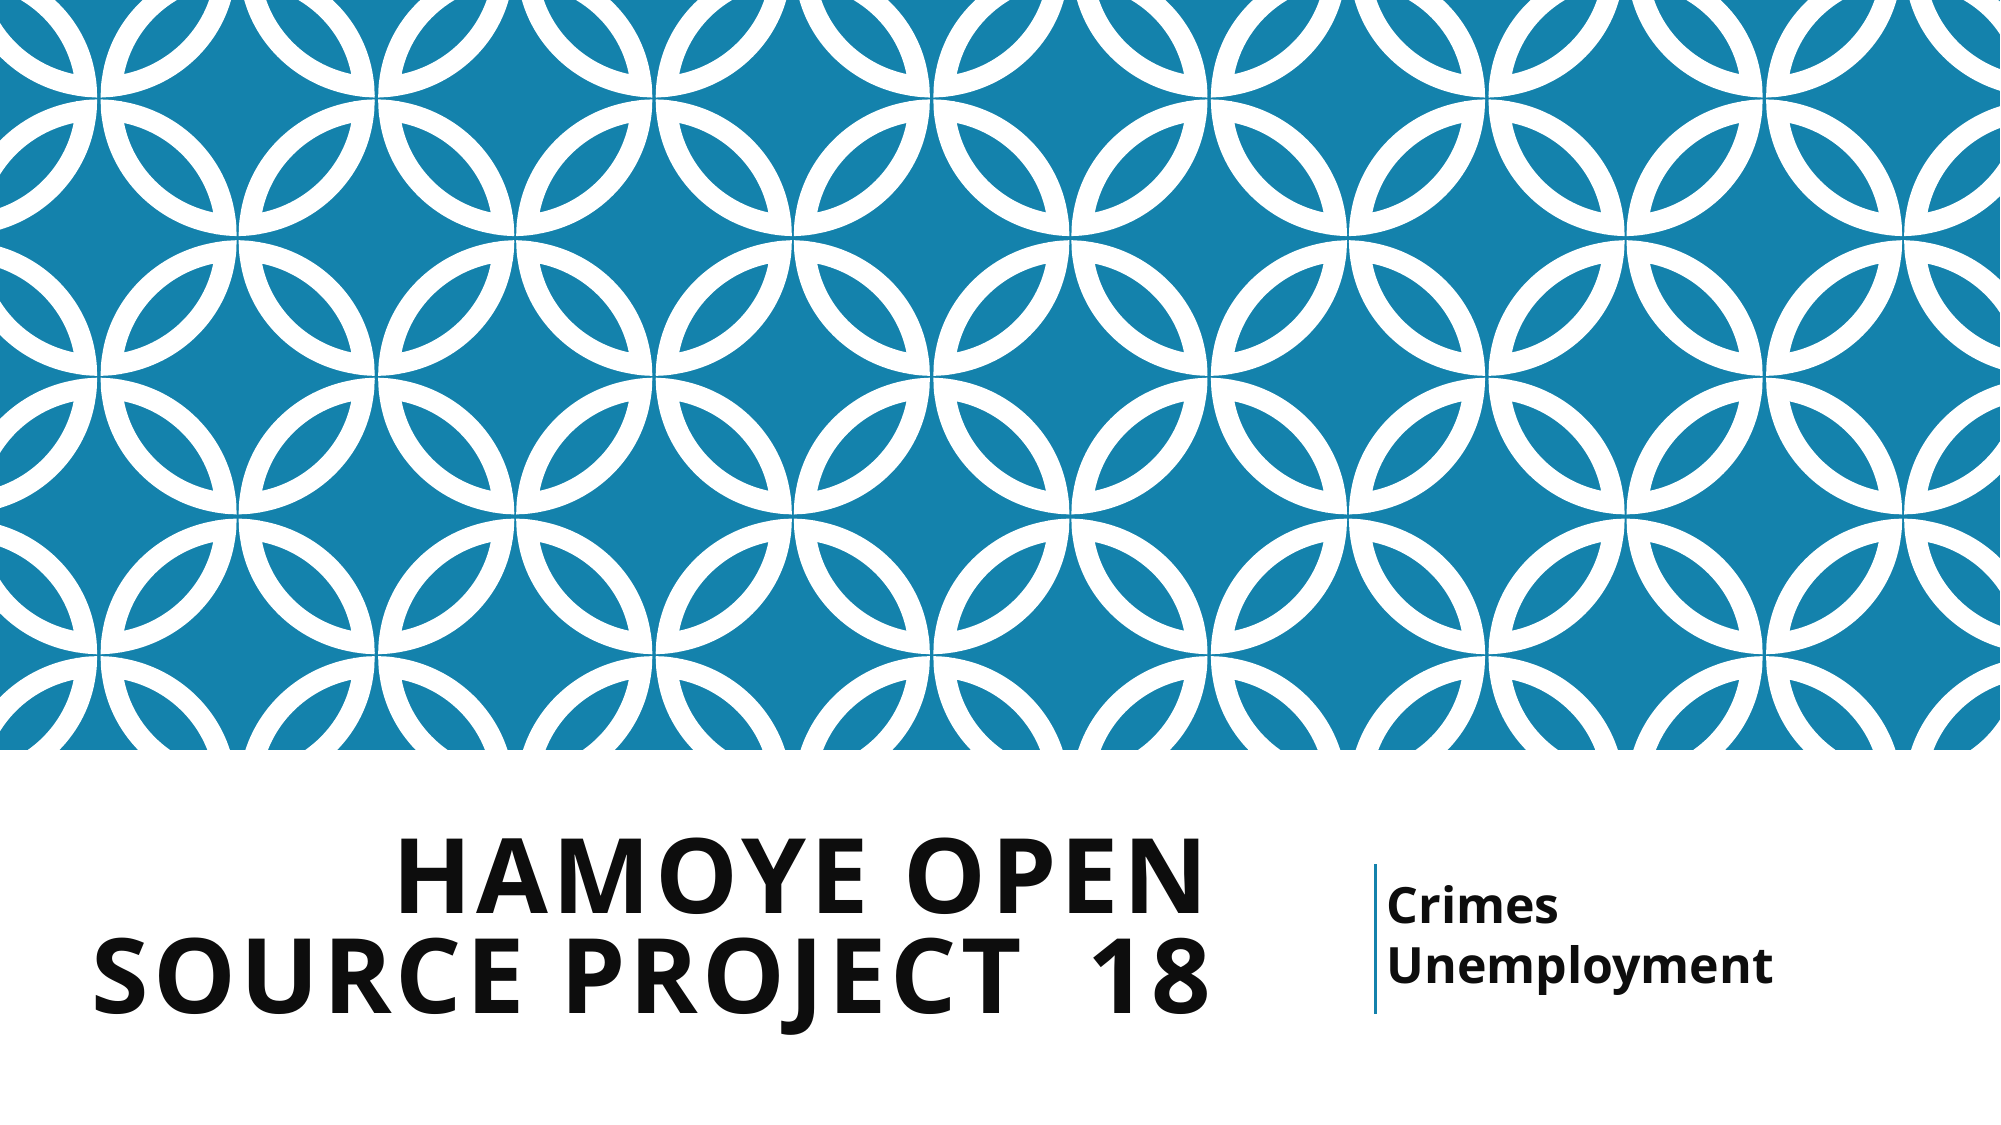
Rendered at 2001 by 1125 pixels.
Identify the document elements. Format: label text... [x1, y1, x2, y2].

title Hamoye Open Source Project 18 [75, 813, 1229, 1054]
subtitle Crimes Unemployment [1371, 813, 1938, 1054]
